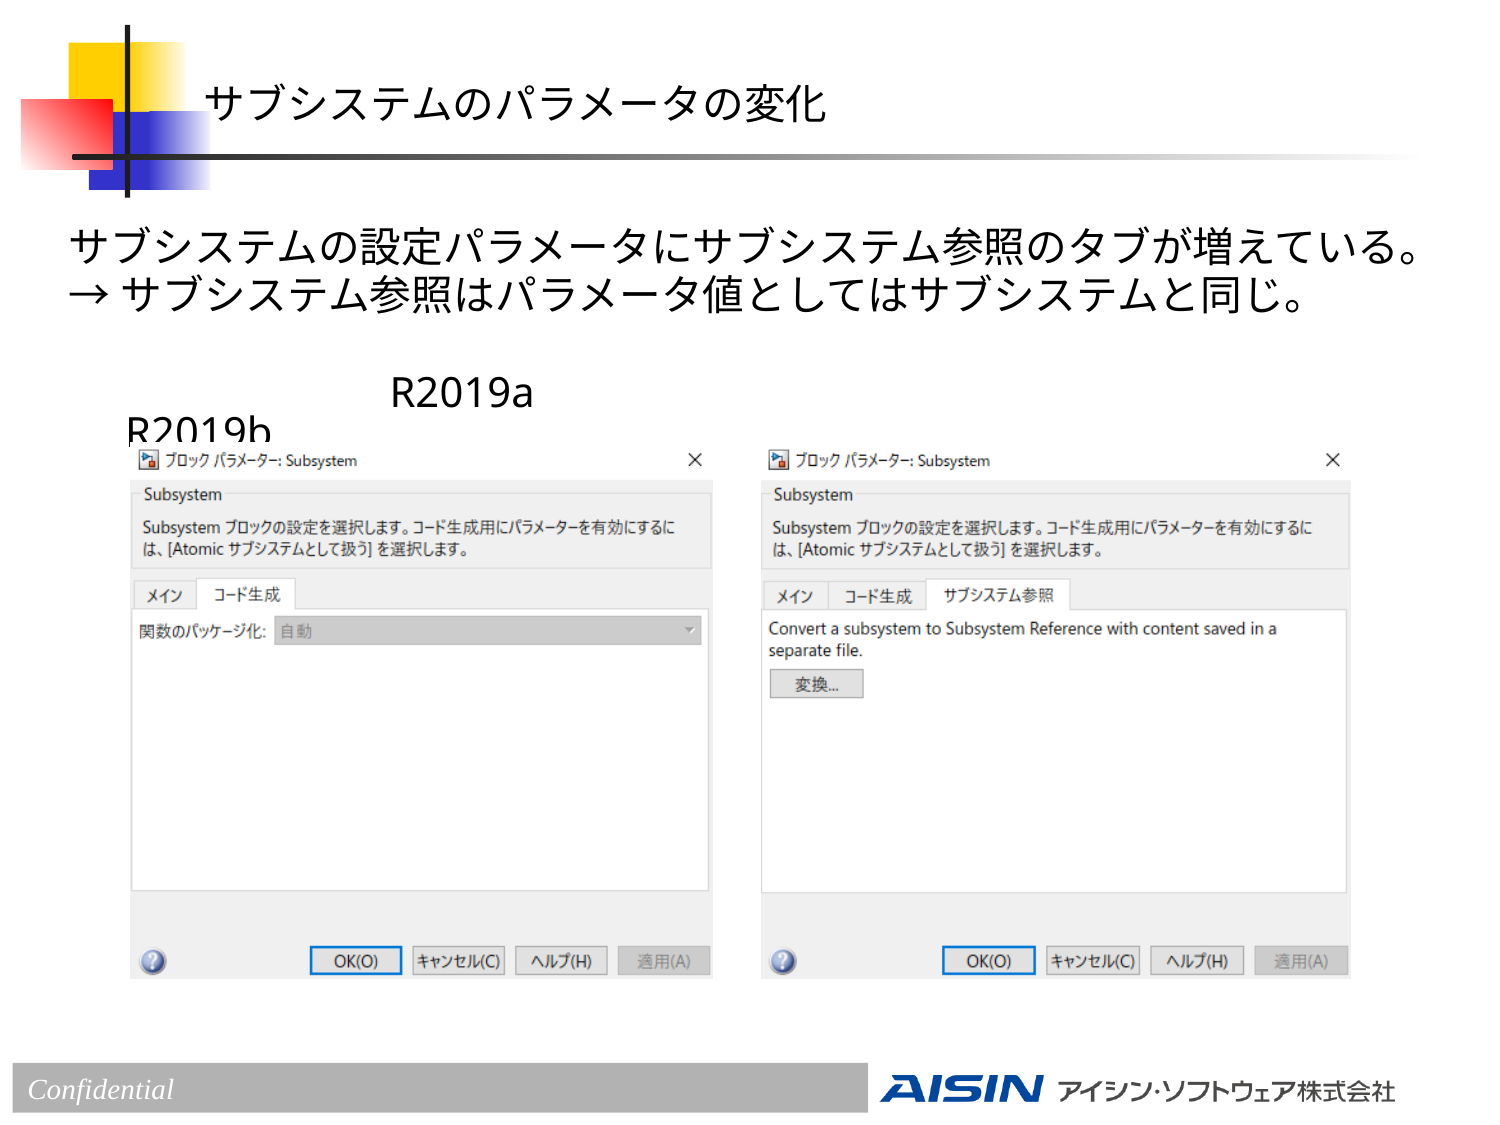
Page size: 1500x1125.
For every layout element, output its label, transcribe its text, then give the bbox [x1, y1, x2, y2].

list サブシステムの設定パラメータにサブシステム参照のタブが増えている。 →サブシステム参照はパラメータ値としてはサブシステムと同じ。 R2019a R2019b [53, 222, 1481, 1041]
picture [879, 1075, 1395, 1102]
title サブシステムのパラメータの変化 [188, 69, 1404, 136]
picture [130, 442, 714, 979]
picture [761, 442, 1351, 979]
